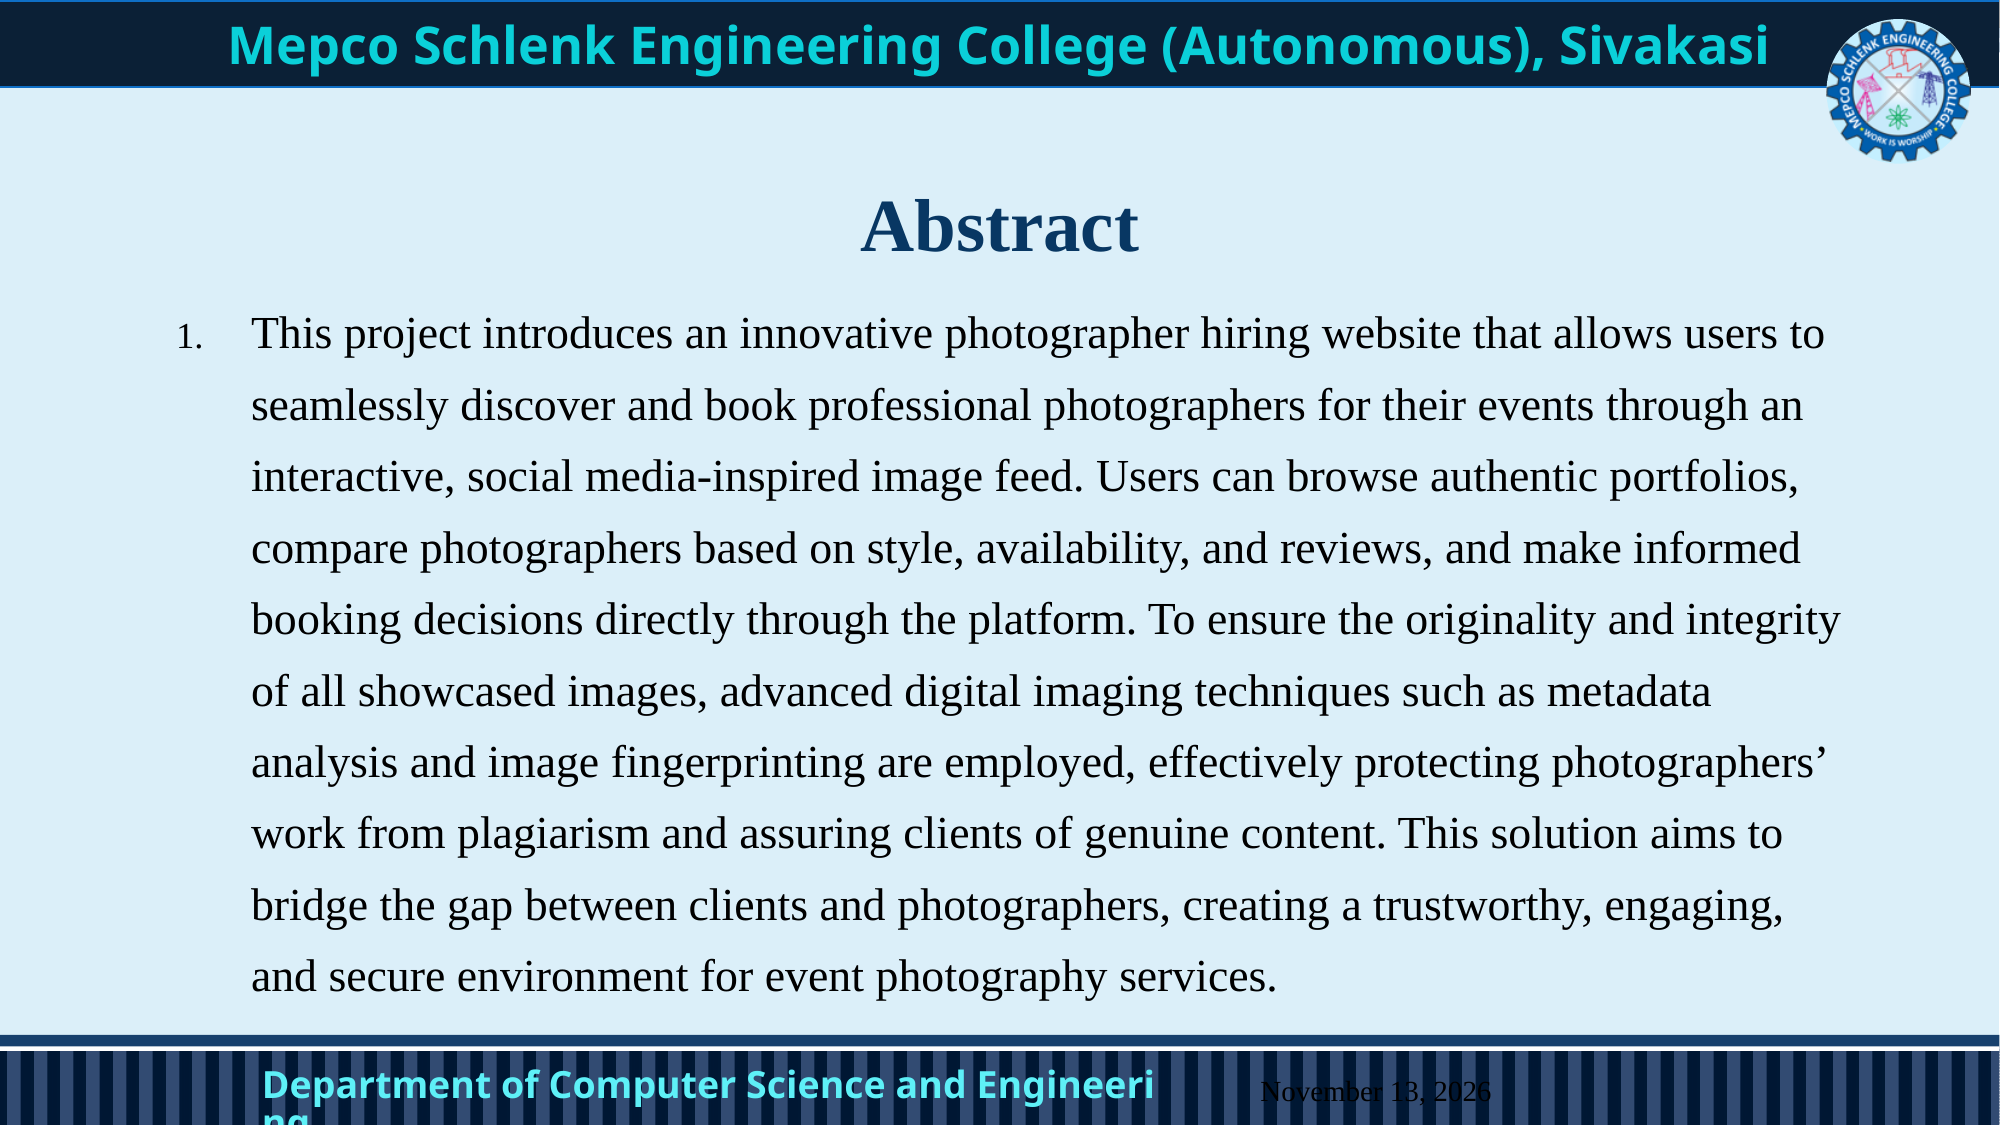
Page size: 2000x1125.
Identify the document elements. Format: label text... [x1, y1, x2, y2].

slide_number [1595, 1070, 1749, 1109]
slide_number [1245, 1065, 1527, 1113]
footer Department of Computer Science and Engineering [246, 1063, 1177, 1111]
picture [1826, 21, 1971, 162]
list This project introduces an innovative photographer hiring website that allows users to seamlessly discover and book professional photographers for their events through an interactive, social media-inspired image feed. Users can browse authentic portfolios, compare photographers based on style, availability, and reviews, and make informed booking decisions directly through the platform. To ensure the originality and integrity of all showcased images, advanced digital imaging techniques such as metadata analysis and image fingerprinting are employed, effectively protecting photographers’ work from plagiarism and assuring clients of genuine content. This solution aims to bridge the gap between clients and photographers, creating a trustworthy, engaging, and secure environment for event photography services. [161, 278, 1869, 877]
title Abstract [249, 99, 1750, 275]
